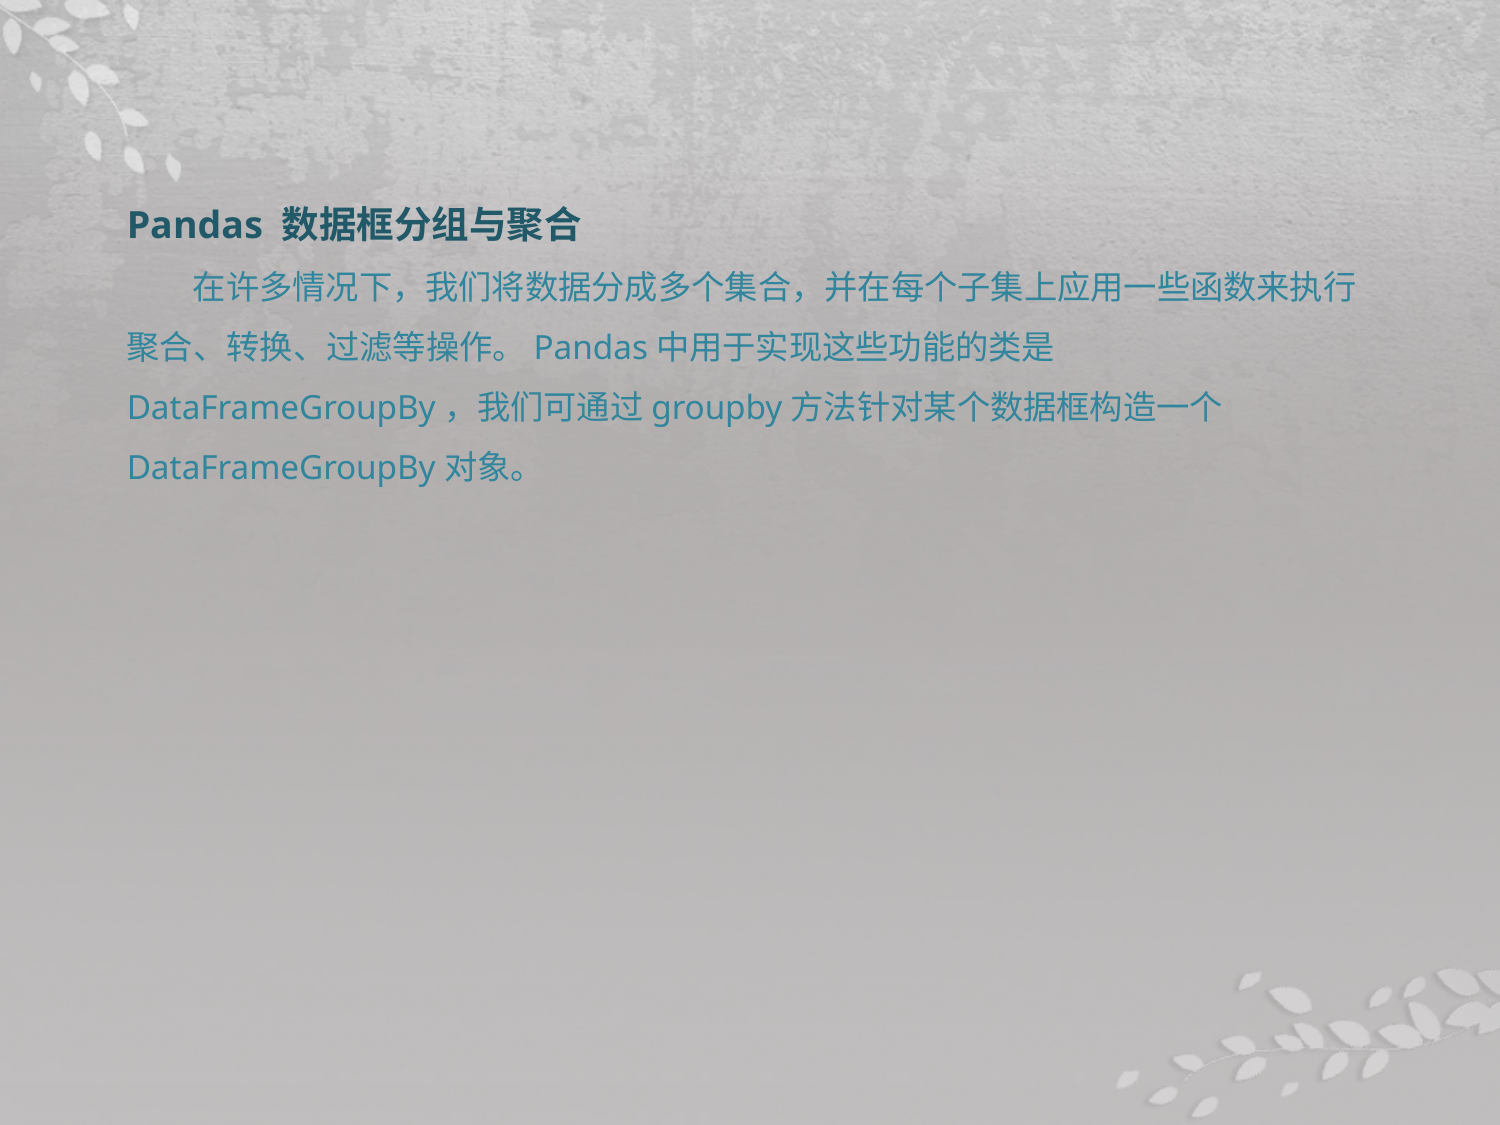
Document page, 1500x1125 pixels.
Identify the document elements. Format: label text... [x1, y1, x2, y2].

picture [0, 0, 1500, 1125]
text_box Pandas 数据框分组与聚合 在许多情况下，我们将数据分成多个集合，并在每个子集上应用一些函数来执行聚合、转换、过滤等操作。Pandas中用于实现这些功能的类是DataFrameGroupBy，我们可通过groupby方法针对某个数据框构造一个DataFrameGroupBy对象。 [112, 148, 1388, 494]
